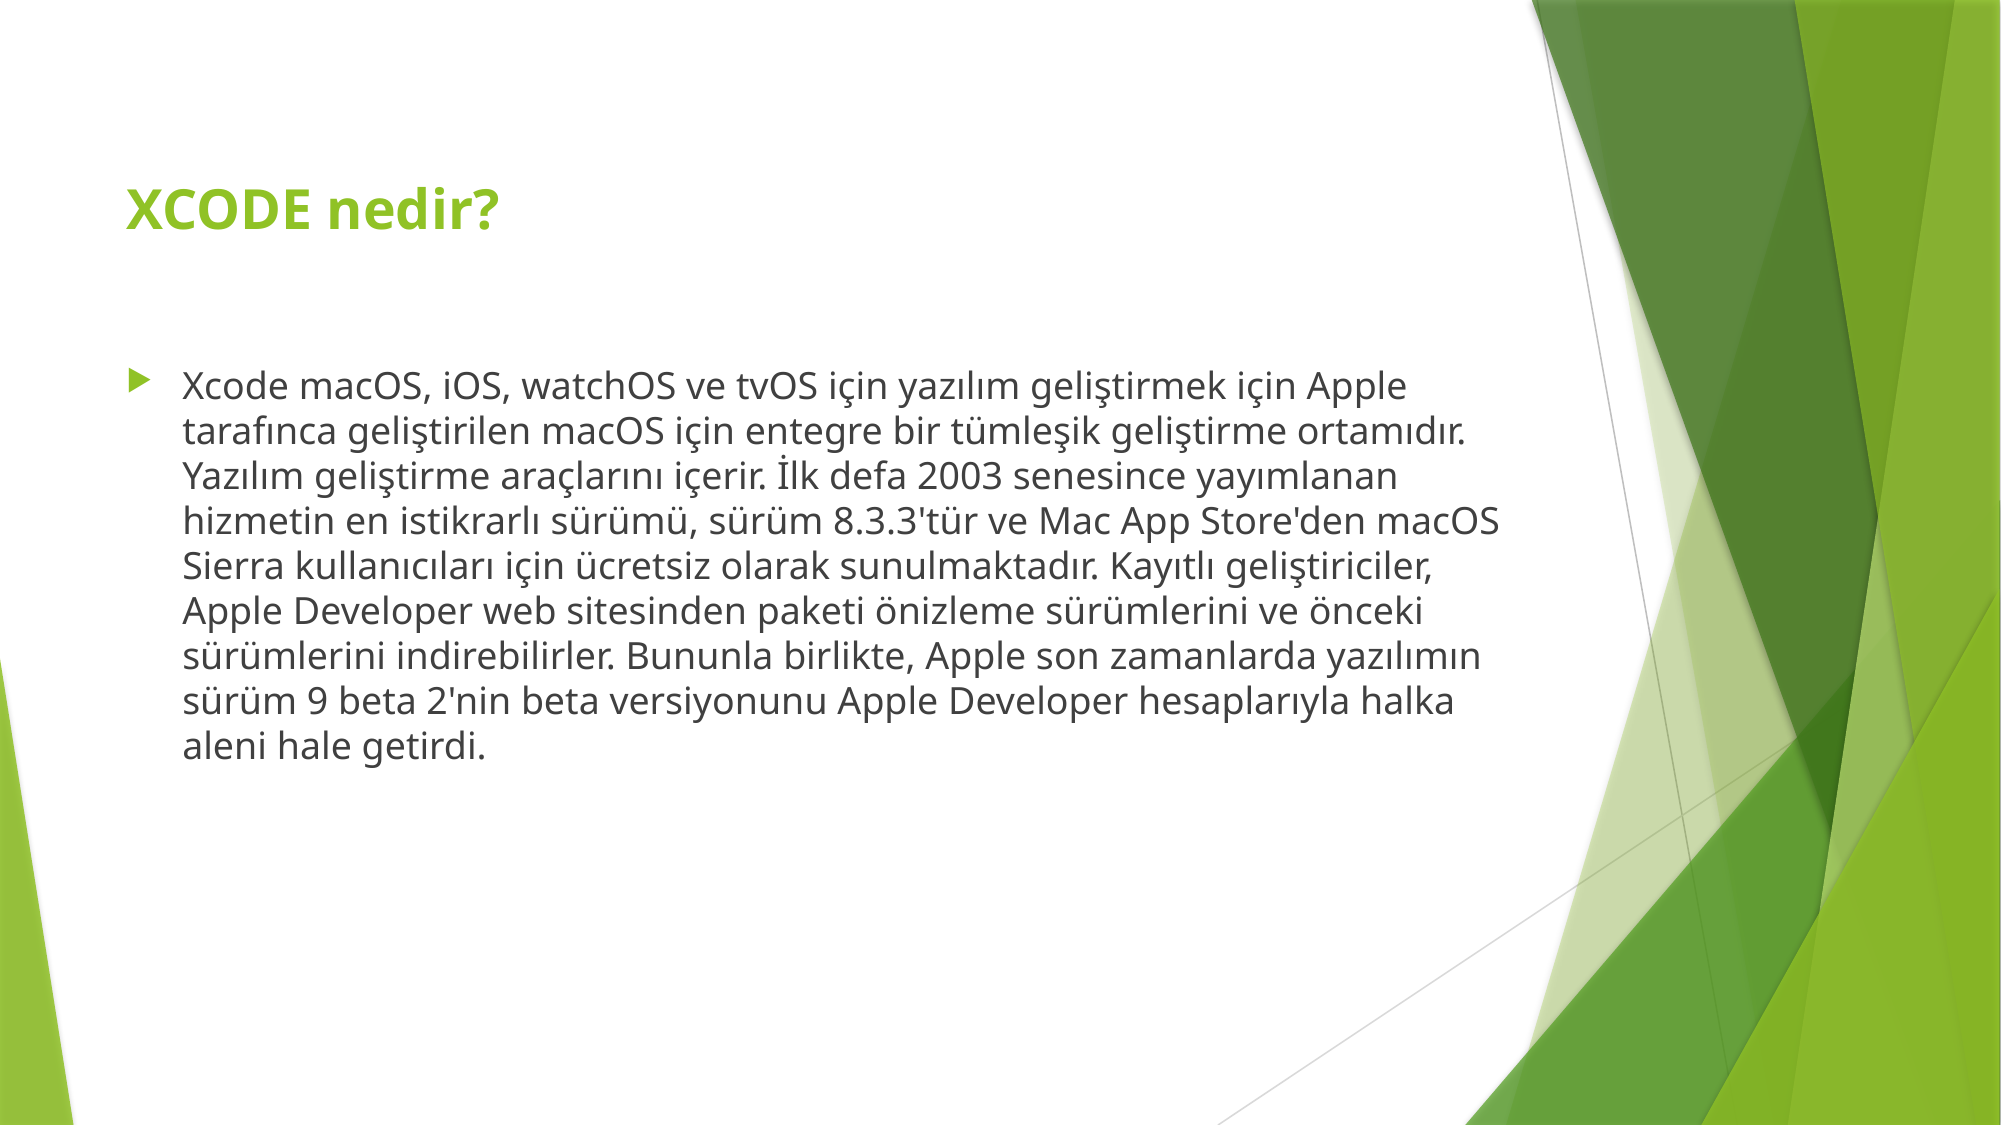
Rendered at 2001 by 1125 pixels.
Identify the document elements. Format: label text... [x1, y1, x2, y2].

title XCODE nedir? [111, 99, 1522, 317]
list Xcode macOS, iOS, watchOS ve tvOS için yazılım geliştirmek için Apple tarafınca geliştirilen macOS için entegre bir tümleşik geliştirme ortamıdır. Yazılım geliştirme araçlarını içerir. İlk defa 2003 senesince yayımlanan hizmetin en istikrarlı sürümü, sürüm 8.3.3'tür ve Mac App Store'den macOS Sierra kullanıcıları için ücretsiz olarak sunulmaktadır. Kayıtlı geliştiriciler, Apple Developer web sitesinden paketi önizleme sürümlerini ve önceki sürümlerini indirebilirler. Bununla birlikte, Apple son zamanlarda yazılımın sürüm 9 beta 2'nin beta versiyonunu Apple Developer hesaplarıyla halka aleni hale getirdi. [111, 354, 1522, 992]
